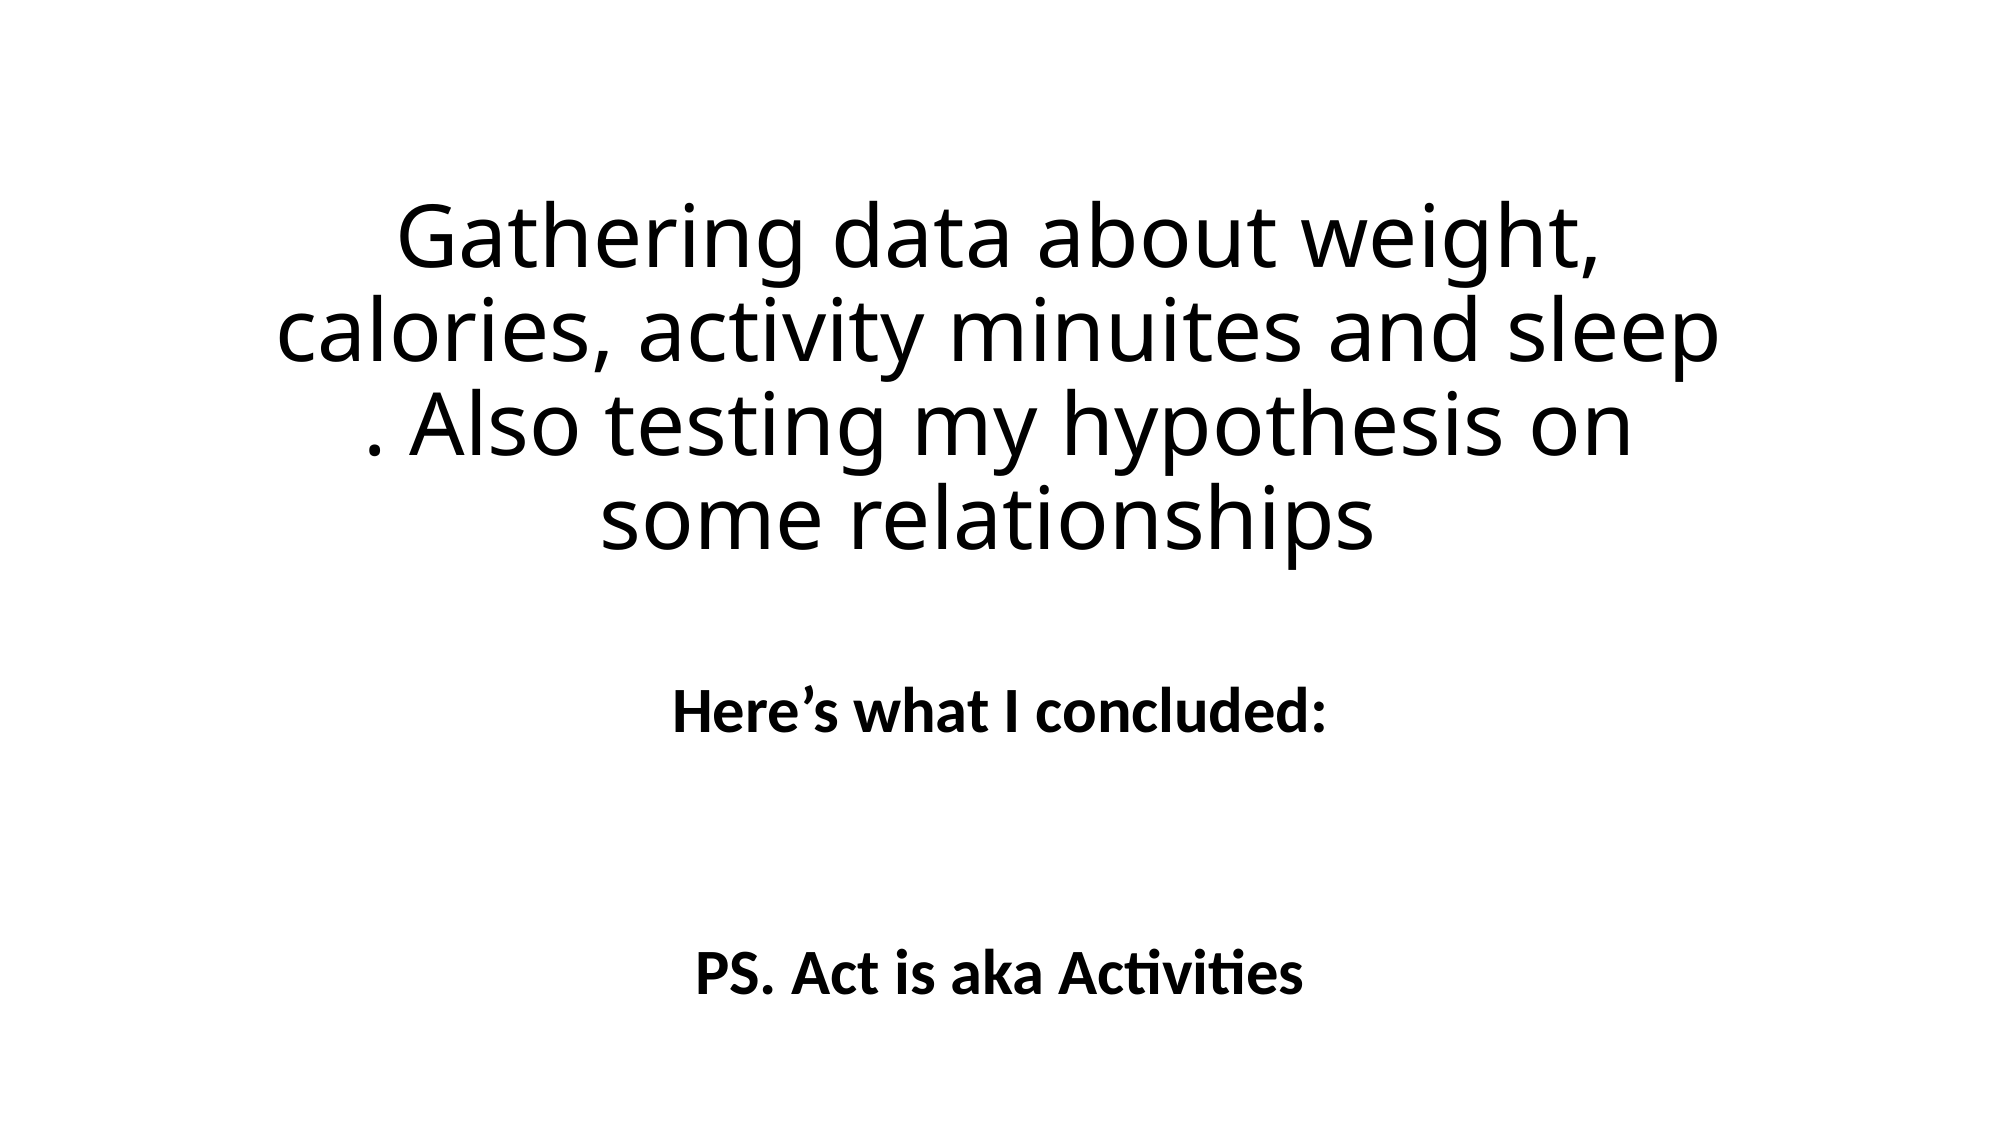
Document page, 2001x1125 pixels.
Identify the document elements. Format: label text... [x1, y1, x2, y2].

subtitle Here’s what I concluded: PS. Act is aka Activities [249, 668, 1750, 1020]
title Gathering data about weight, calories, activity minuites and sleep . Also testing my hypothesis on some relationships [249, 184, 1750, 576]
